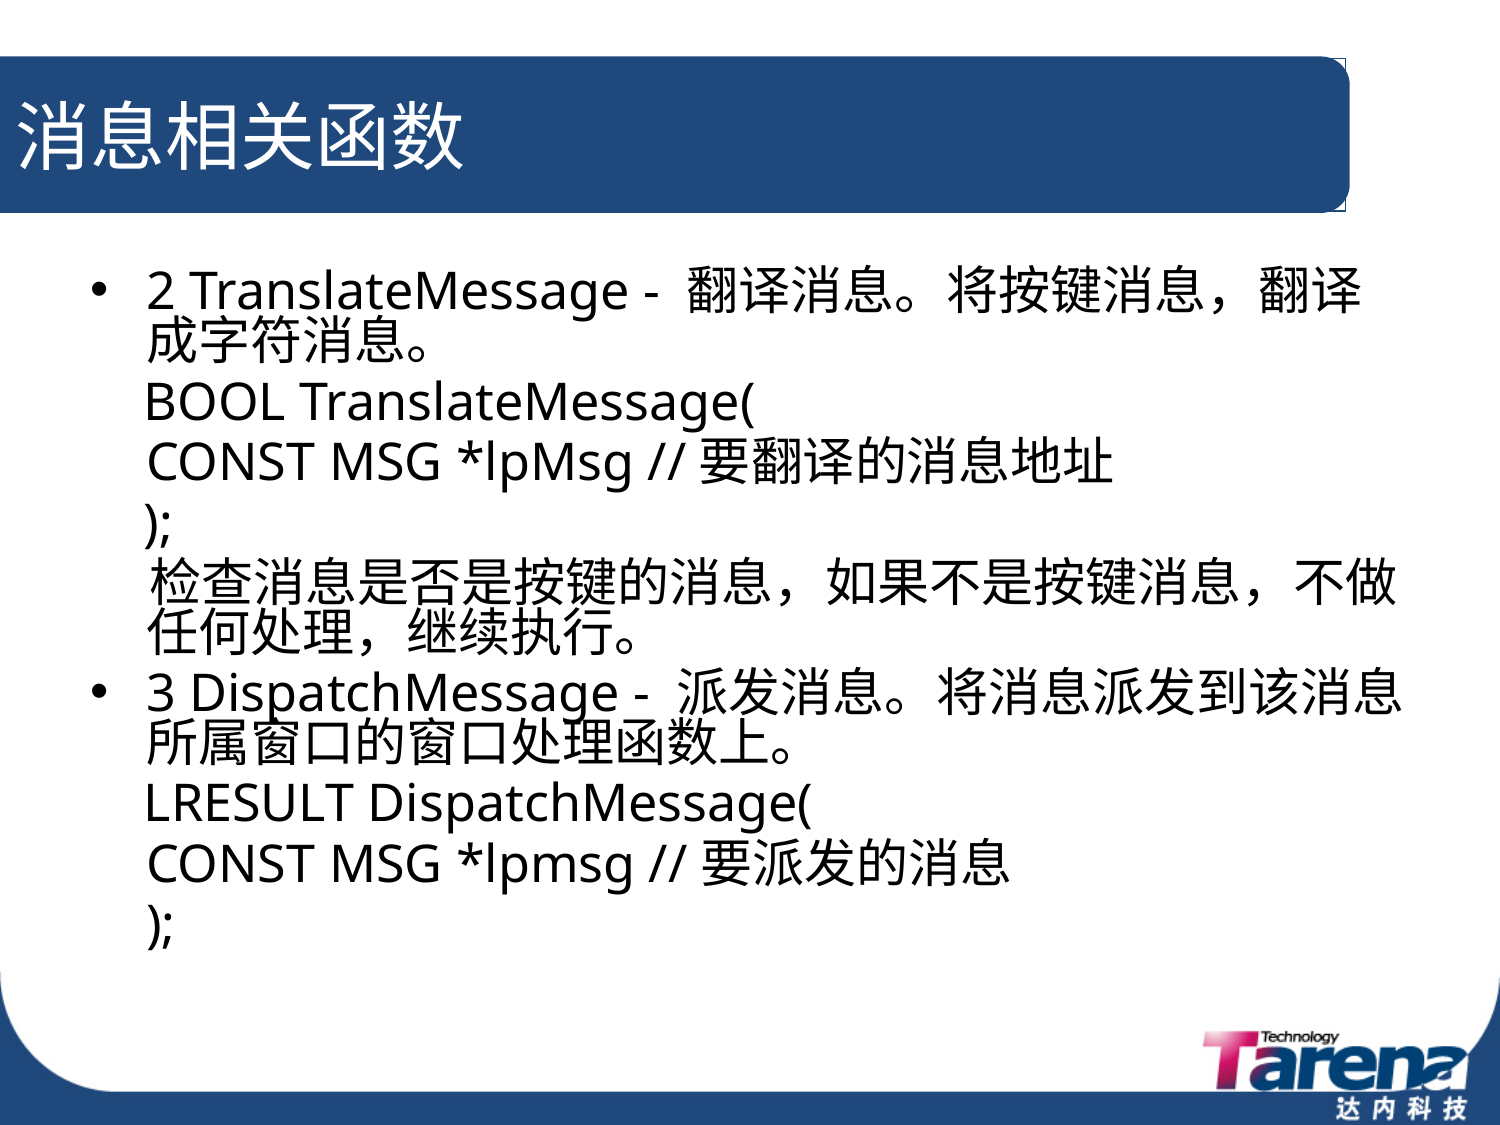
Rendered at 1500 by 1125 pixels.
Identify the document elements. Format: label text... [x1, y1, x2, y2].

title 消息相关函数 [0, 58, 1346, 212]
picture [0, 0, 1500, 1125]
list 2 TranslateMessage - 翻译消息。将按键消息，翻译成字符消息。 BOOL TranslateMessage( CONST MSG *lpMsg //要翻译的消息地址 ); 检查消息是否是按键的消息，如果不是按键消息，不做任何处理，继续执行。 3 DispatchMessage - 派发消息。将消息派发到该消息所属窗口的窗口处理函数上。 LRESULT DispatchMessage( CONST MSG *lpmsg //要派发的消息 ); [74, 262, 1426, 1006]
